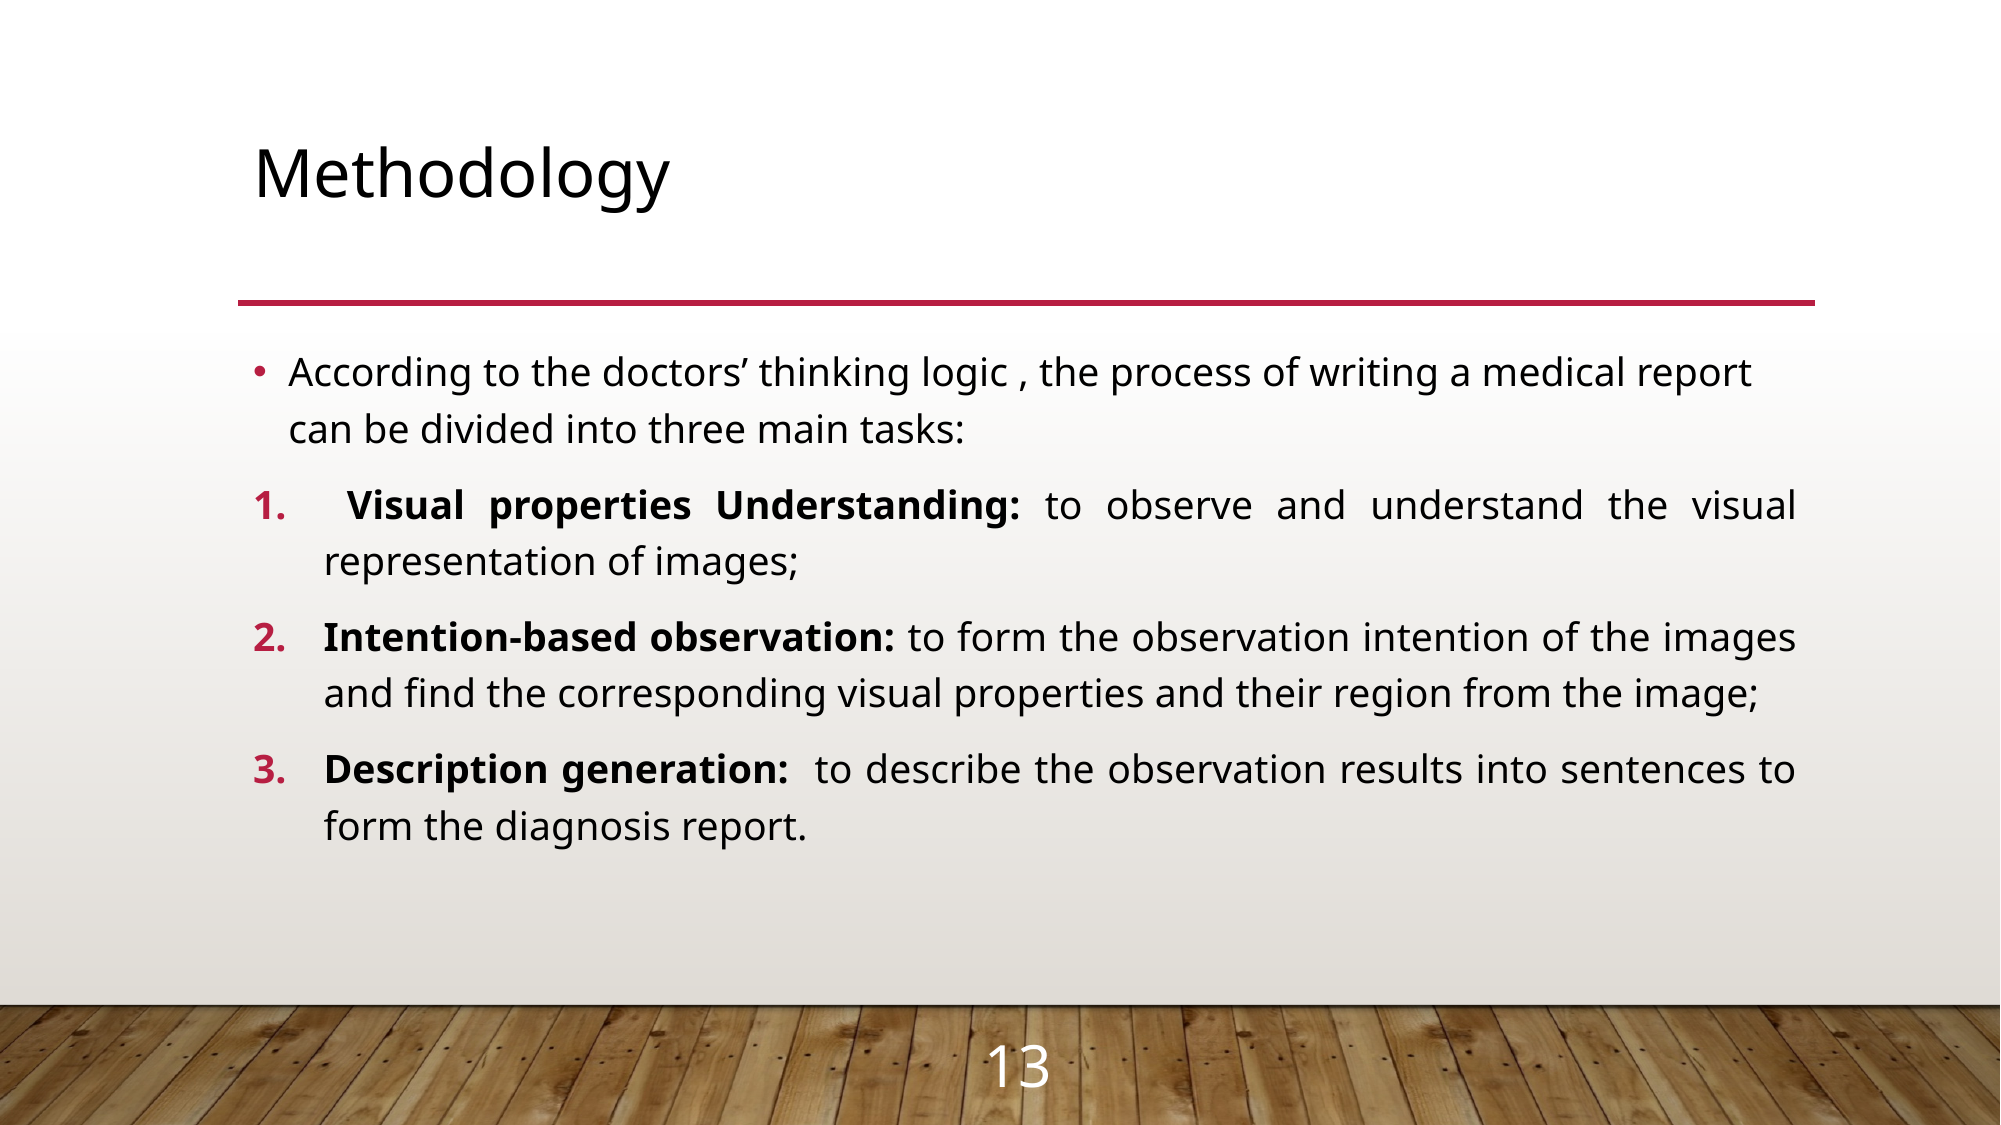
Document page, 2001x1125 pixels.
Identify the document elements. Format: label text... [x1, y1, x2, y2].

slide_number 13 [933, 1021, 1067, 1105]
list According to the doctors’ thinking logic , the process of writing a medical report can be divided into three main tasks: Visual properties Understanding: to observe and understand the visual representation of images; Intention-based observation: to form the observation intention of the images and find the corresponding visual properties and their region from the image; Description generation: to describe the observation results into sentences to form the diagnosis report. [238, 330, 1814, 897]
picture [0, 1005, 2000, 1125]
title Methodology [238, 131, 1814, 305]
